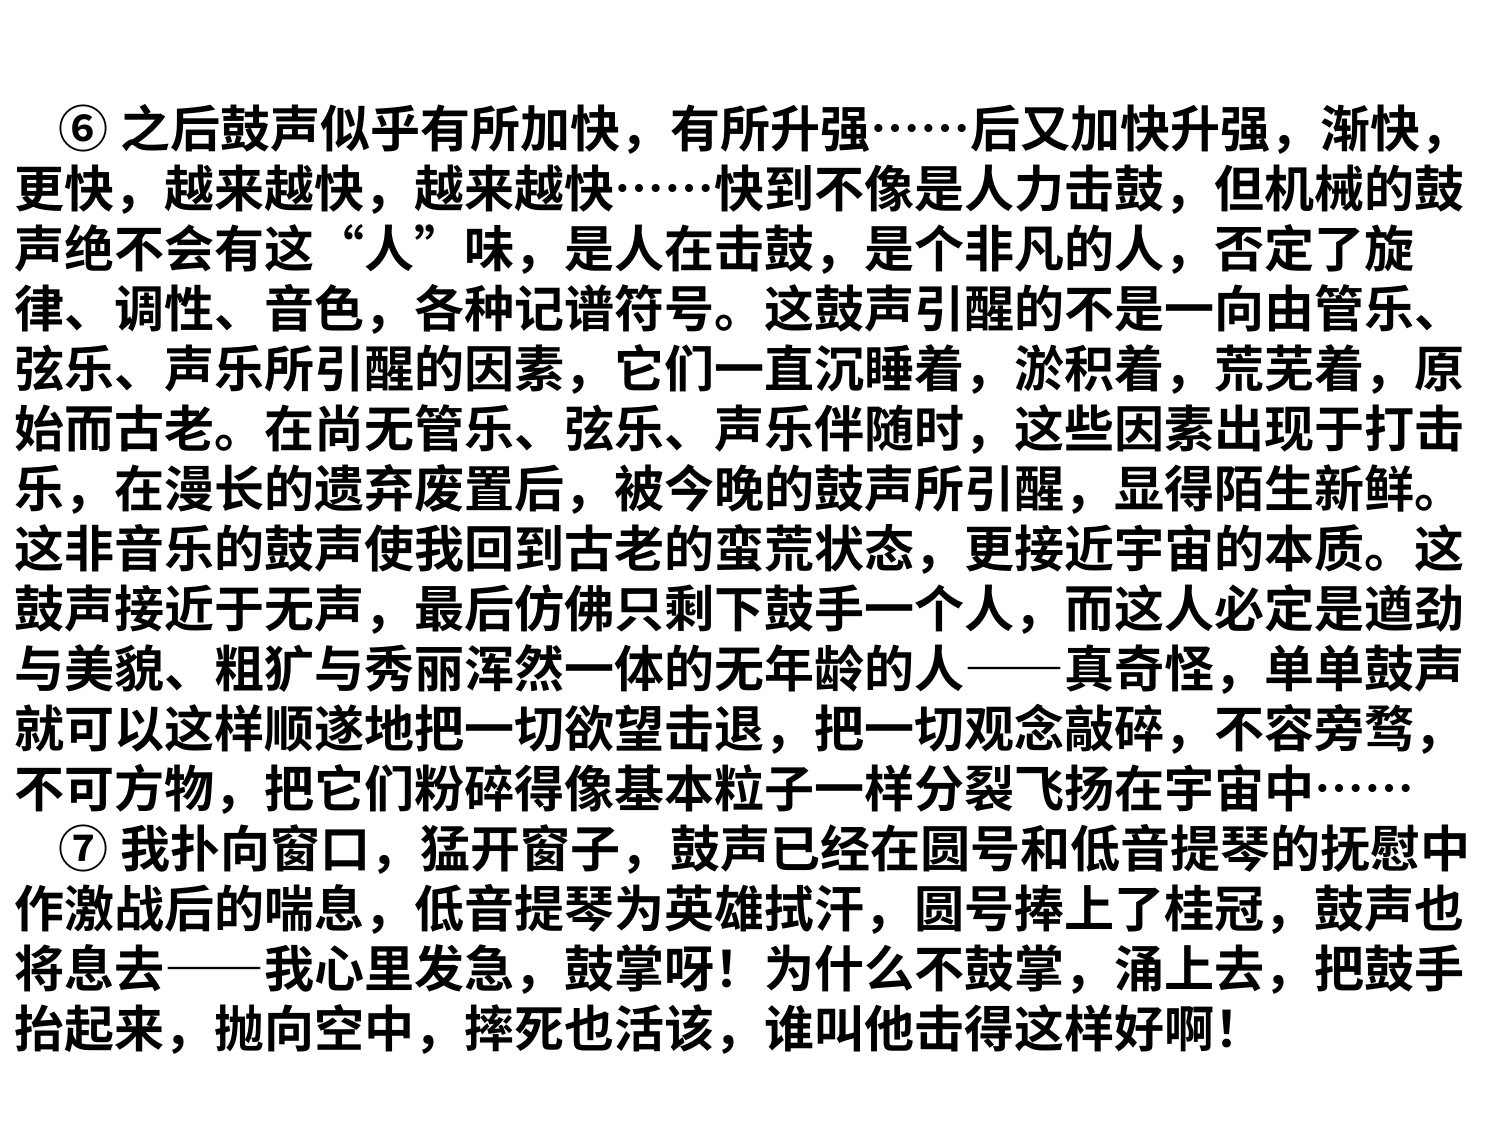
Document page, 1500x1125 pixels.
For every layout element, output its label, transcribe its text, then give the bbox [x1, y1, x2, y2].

text_box ⑥之后鼓声似乎有所加快，有所升强……后又加快升强，渐快，更快，越来越快，越来越快……快到不像是人力击鼓，但机械的鼓声绝不会有这“人”味，是人在击鼓，是个非凡的人，否定了旋律、调性、音色，各种记谱符号。这鼓声引醒的不是一向由管乐、弦乐、声乐所引醒的因素，它们一直沉睡着，淤积着，荒芜着，原始而古老。在尚无管乐、弦乐、声乐伴随时，这些因素出现于打击乐，在漫长的遗弃废置后，被今晚的鼓声所引醒，显得陌生新鲜。这非音乐的鼓声使我回到古老的蛮荒状态，更接近宇宙的本质。这鼓声接近于无声，最后仿佛只剩下鼓手一个人，而这人必定是遒劲与美貌、粗犷与秀丽浑然一体的无年龄的人——真奇怪，单单鼓声就可以这样顺遂地把一切欲望击退，把一切观念敲碎，不容旁骛，不可方物，把它们粉碎得像基本粒子一样分裂飞扬在宇宙中…… ⑦我扑向窗口，猛开窗子，鼓声已经在圆号和低音提琴的抚慰中作激战后的喘息，低音提琴为英雄拭汗，圆号捧上了桂冠，鼓声也将息去——我心里发急，鼓掌呀！为什么不鼓掌，涌上去，把鼓手抬起来，抛向空中，摔死也活该，谁叫他击得这样好啊！ [0, 89, 1500, 1065]
